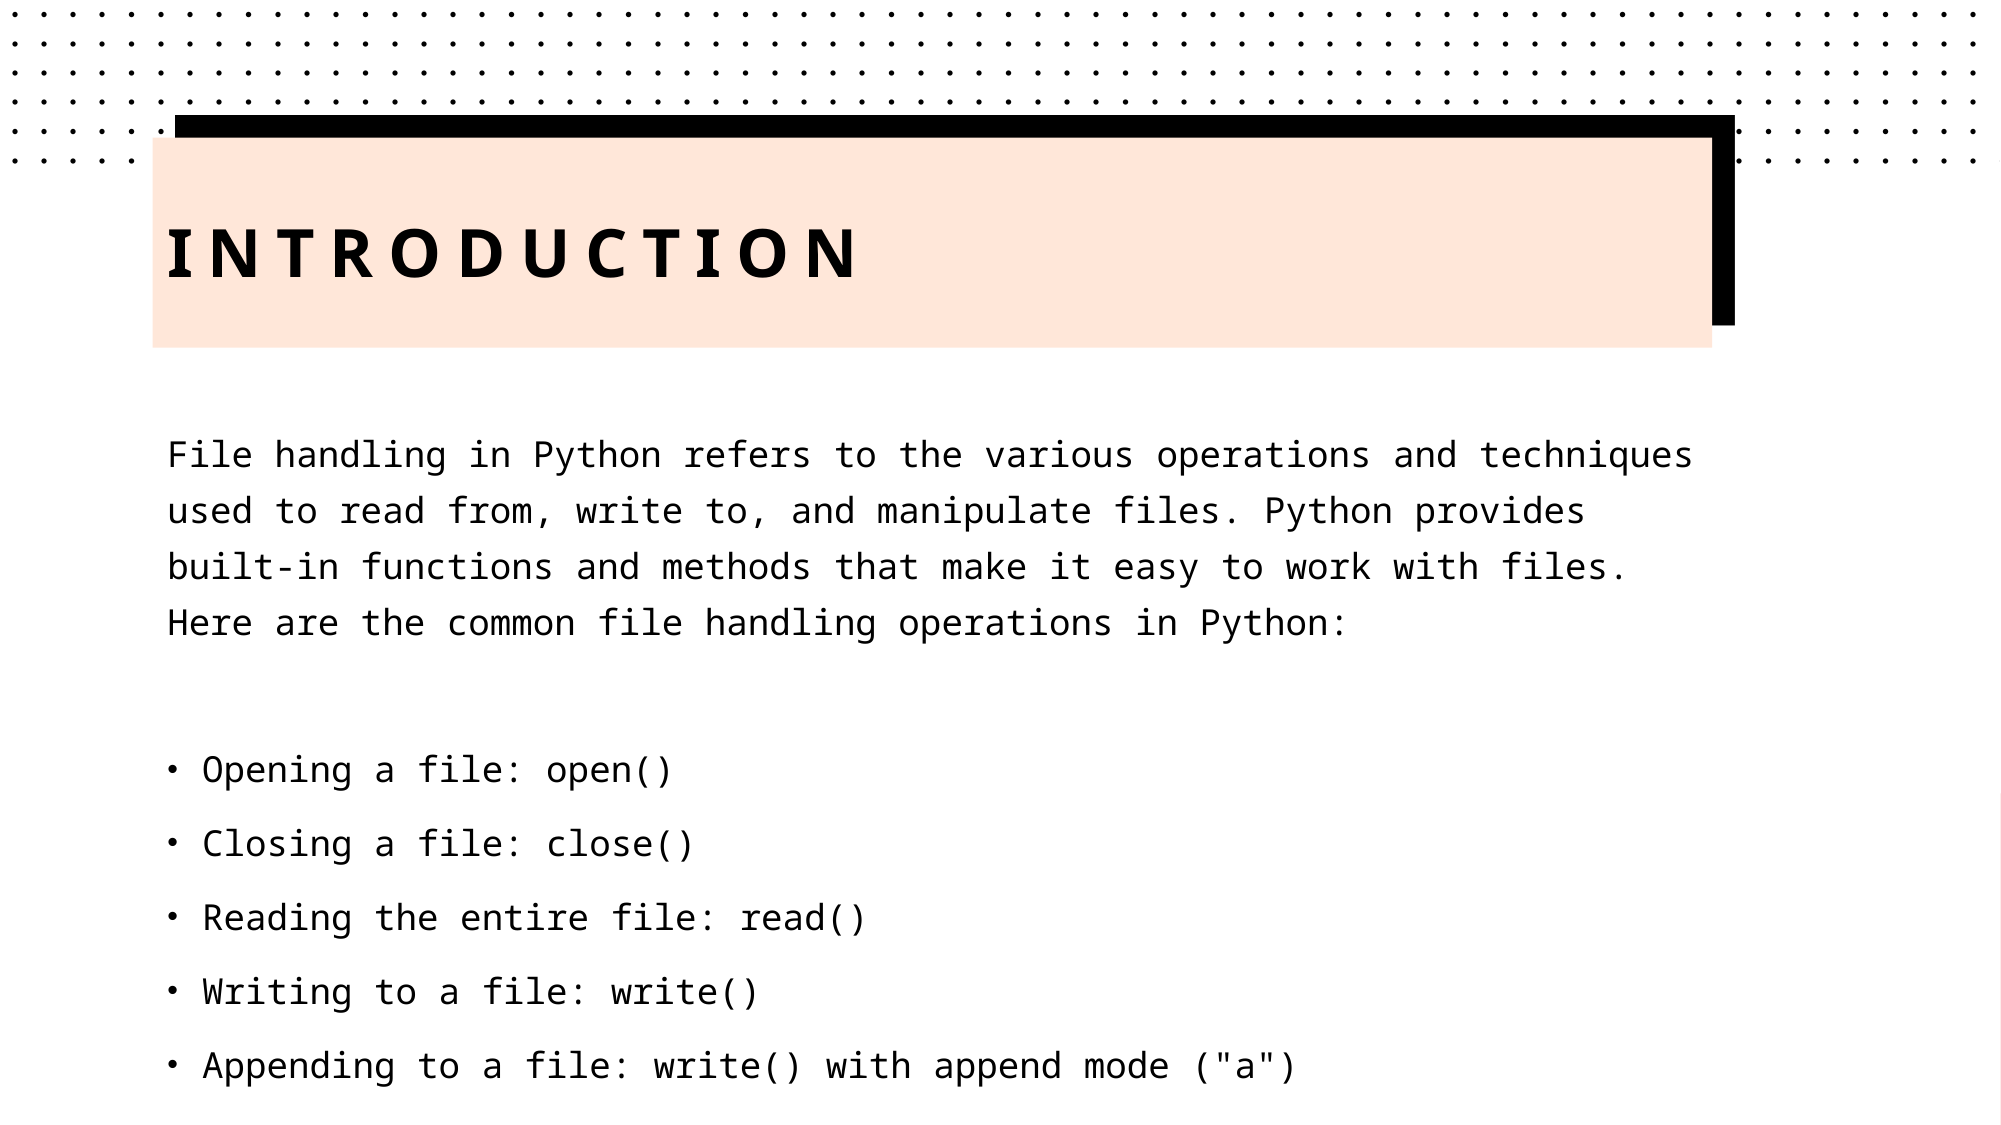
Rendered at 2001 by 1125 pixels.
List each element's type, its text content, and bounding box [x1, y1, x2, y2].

list File handling in Python refers to the various operations and techniques used to read from, write to, and manipulate files. Python provides built-in functions and methods that make it easy to work with files. Here are the common file handling operations in Python: Opening a file: open() Closing a file: close() Reading the entire file: read() Writing to a file: write() Appending to a file: write() with append mode ("a") [152, 411, 1712, 1095]
text_box [0, 179, 2000, 1125]
text_box [0, 0, 2000, 179]
title Introduction [152, 137, 1713, 348]
